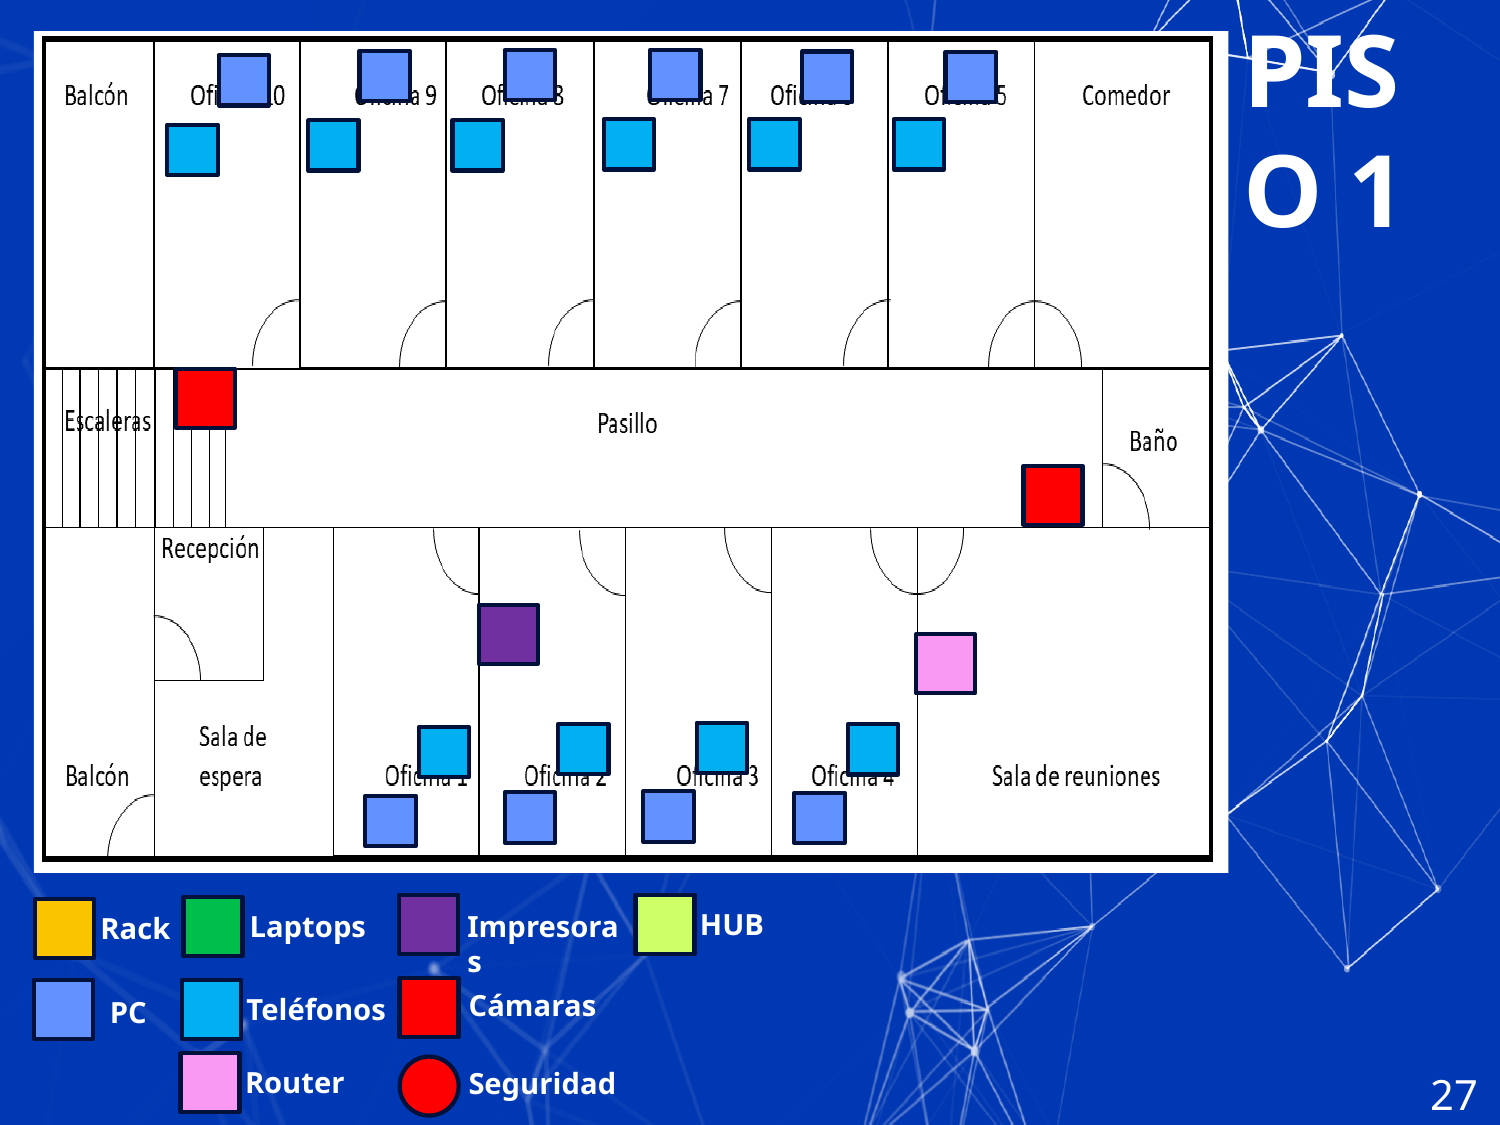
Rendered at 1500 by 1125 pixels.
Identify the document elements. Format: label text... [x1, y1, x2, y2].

text_box Teléfonos [231, 984, 397, 1034]
text_box Impresoras [452, 901, 640, 987]
text_box HUB [685, 898, 872, 949]
text_box 27 [1408, 1068, 1500, 1125]
text_box Laptops [234, 901, 397, 952]
text_box Rack [85, 903, 181, 953]
text_box [633, 893, 697, 956]
text_box Router [230, 1057, 417, 1108]
text_box [397, 976, 461, 1039]
text_box PISO 1 [1228, 0, 1438, 255]
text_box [642, 722, 748, 842]
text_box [364, 726, 470, 847]
text_box Seguridad [453, 1058, 641, 1108]
picture [0, 0, 1500, 1125]
text_box [178, 1051, 242, 1114]
text_box [33, 897, 96, 960]
text_box [397, 893, 460, 956]
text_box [793, 723, 899, 844]
text_box [406, 1054, 453, 1118]
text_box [504, 723, 609, 843]
text_box [180, 978, 243, 1041]
text_box Cámaras [453, 979, 641, 1030]
text_box [32, 978, 95, 1041]
text_box [181, 895, 245, 958]
text_box PC [95, 986, 180, 1037]
